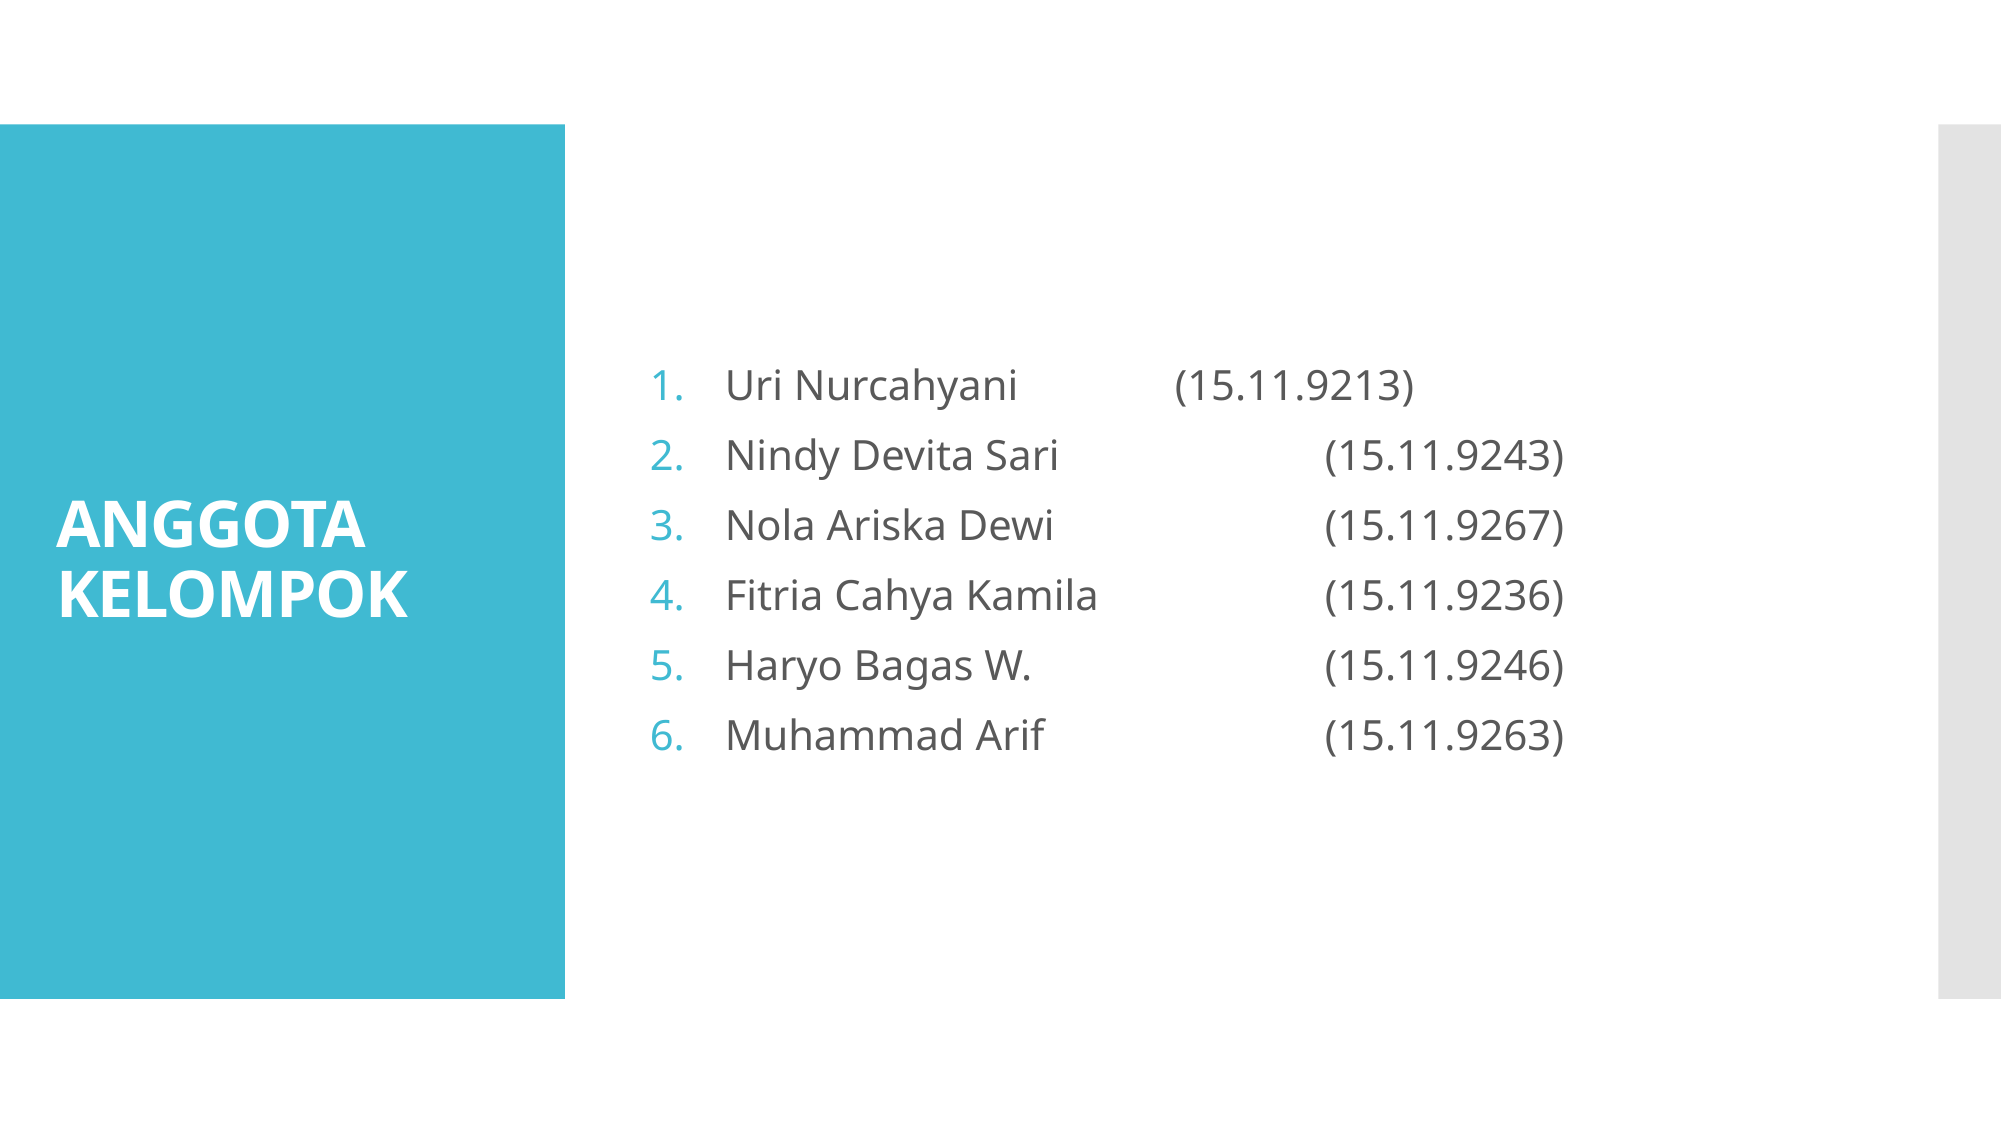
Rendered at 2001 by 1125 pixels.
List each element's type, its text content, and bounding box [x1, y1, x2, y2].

title ANGGOTA KELOMPOK [41, 184, 525, 940]
list Uri Nurcahyani (15.11.9213) Nindy Devita Sari (15.11.9243) Nola Ariska Dewi (15.11.9267) Fitria Cahya Kamila (15.11.9236) Haryo Bagas W. (15.11.9246) Muhammad Arif (15.11.9263) [634, 141, 1835, 982]
